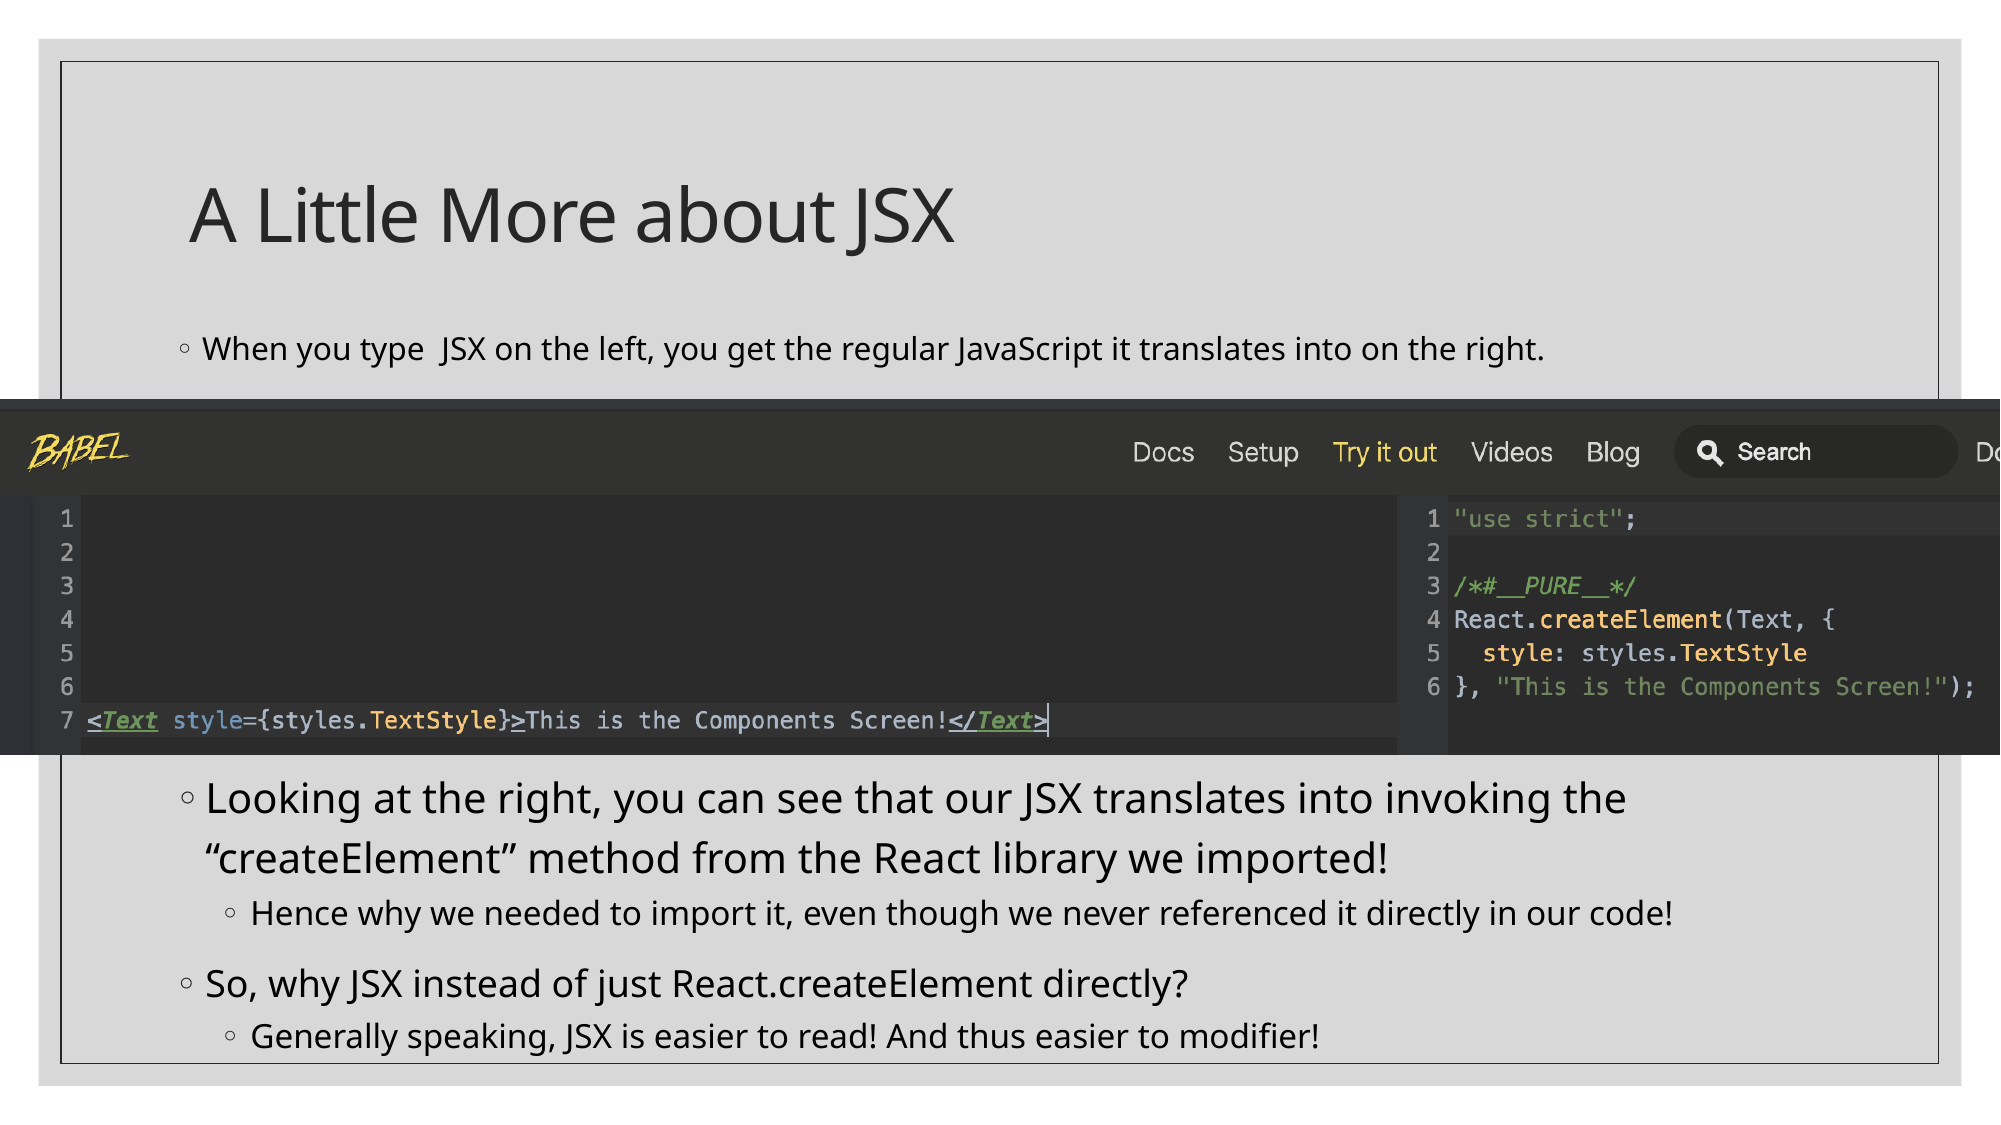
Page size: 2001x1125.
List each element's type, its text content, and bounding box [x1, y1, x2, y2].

title A Little More about JSX [174, 105, 1825, 313]
text_box When you type JSX on the left, you get the regular JavaScript it translates into on the right. [160, 313, 1825, 396]
picture [0, 399, 2000, 755]
text_box Looking at the right, you can see that our JSX translates into invoking the “createElement” method from the React library we imported! Hence why we needed to import it, even though we never referenced it directly in our code! So, why JSX instead of just React.createElement directly? Generally speaking, JSX is easier to read! And thus easier to modifier! [160, 764, 1825, 1125]
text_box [314, 376, 1953, 749]
